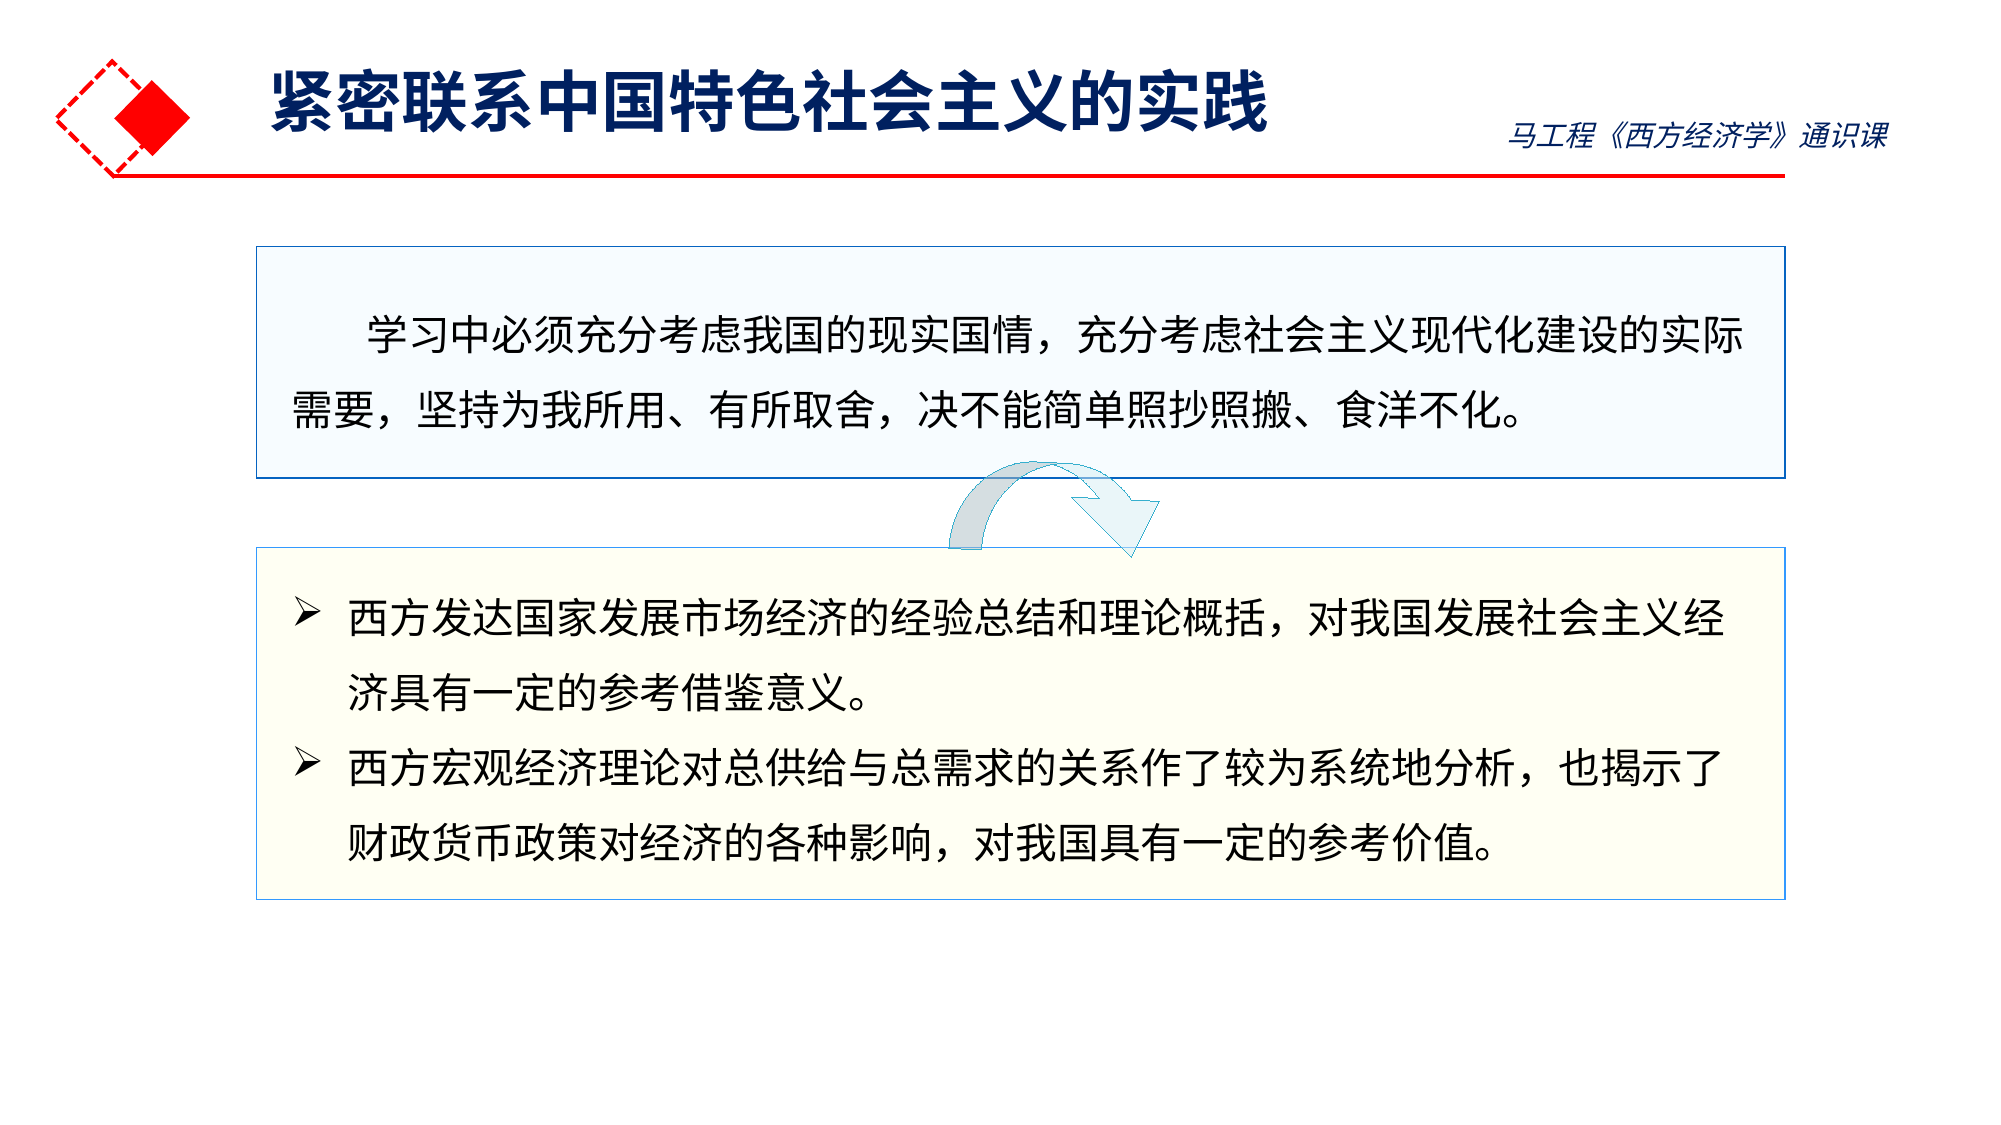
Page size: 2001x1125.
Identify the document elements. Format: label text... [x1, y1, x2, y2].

text_box [948, 461, 1160, 558]
text_box 马工程《西方经济学》通识课 [1491, 109, 1979, 160]
text_box 学习中必须充分考虑我国的现实国情，充分考虑社会主义现代化建设的实际需要，坚持为我所用、有所取舍，决不能简单照抄照搬、食洋不化。 [276, 276, 1785, 442]
text_box 西方发达国家发展市场经济的经验总结和理论概括，对我国发展社会主义经济具有一定的参考借鉴意义。 西方宏观经济理论对总供给与总需求的关系作了较为系统地分析，也揭示了财政货币政策对经济的各种影响，对我国具有一定的参考价值。 [276, 559, 1774, 874]
text_box [114, 80, 191, 157]
text_box [256, 547, 1785, 900]
text_box 紧密联系中国特色社会主义的实践 [253, 61, 1979, 209]
text_box [256, 246, 1785, 479]
text_box [54, 61, 143, 178]
